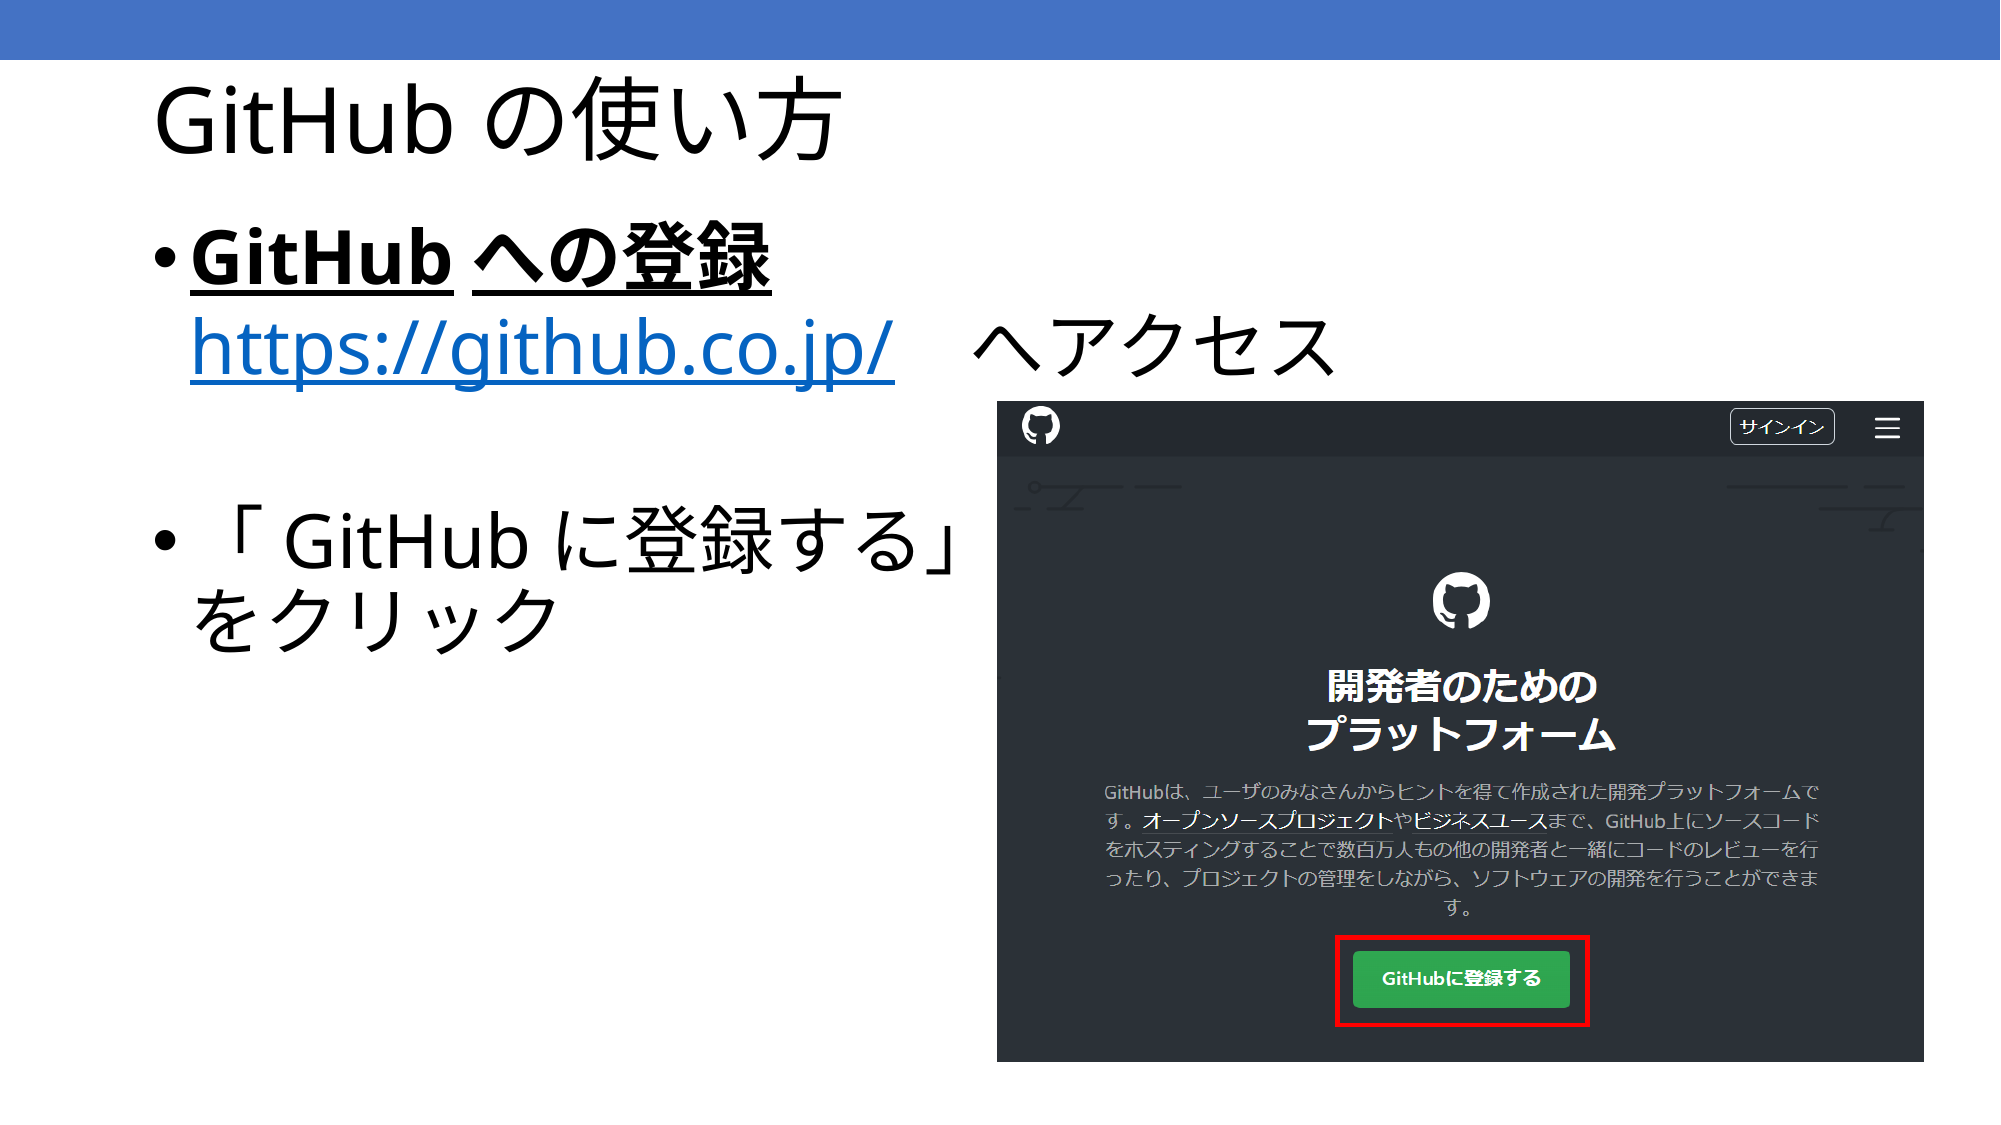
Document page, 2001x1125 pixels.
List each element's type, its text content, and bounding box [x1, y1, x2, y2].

list GitHubへの登録 https://github.co.jp/ へアクセス 「GitHubに登録する」 をクリック [137, 212, 1863, 1014]
picture [997, 401, 1924, 1062]
title GitHubの使い方 [137, 59, 1863, 188]
